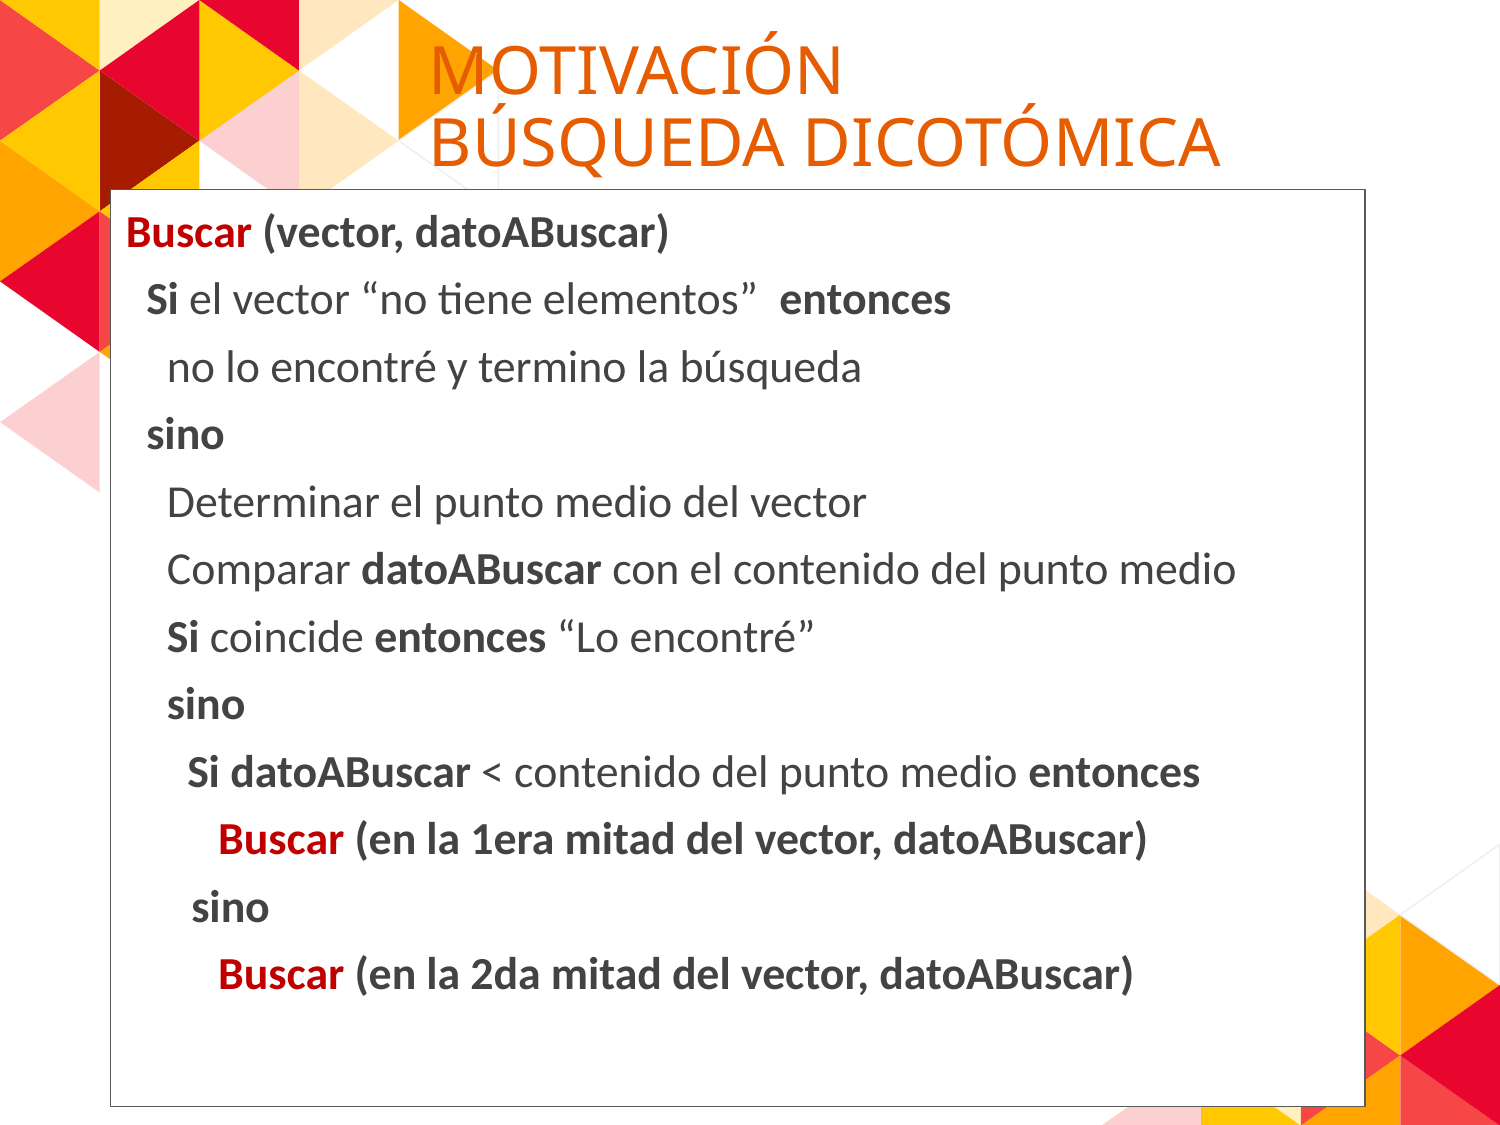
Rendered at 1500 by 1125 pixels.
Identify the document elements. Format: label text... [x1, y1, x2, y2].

text_box Motivación Búsqueda dicotómica [413, 0, 1500, 218]
list Buscar (vector, datoABuscar) Si el vector “no tiene elementos” entonces no lo encontré y termino la búsqueda sino Determinar el punto medio del vector Comparar datoABuscar con el contenido del punto medio Si coincide entonces “Lo encontré” sino Si datoABuscar < contenido del punto medio entonces Buscar (en la 1era mitad del vector, datoABuscar) sino Buscar (en la 2da mitad del vector, datoABuscar) [110, 189, 1365, 1107]
